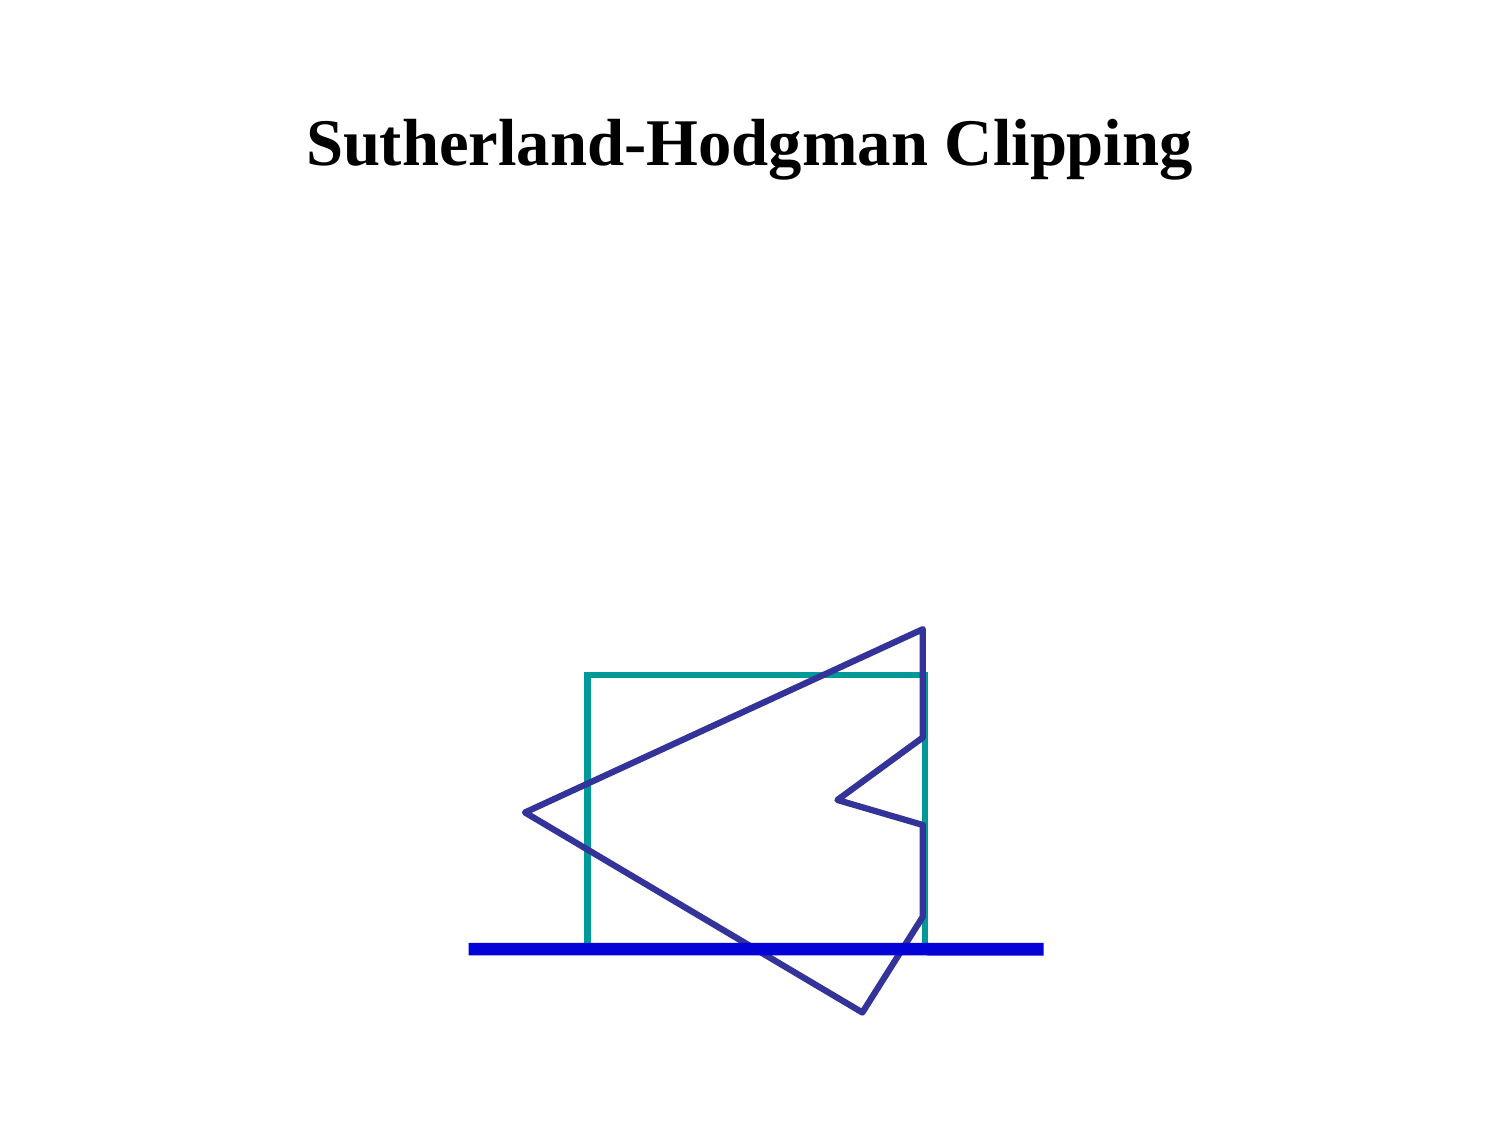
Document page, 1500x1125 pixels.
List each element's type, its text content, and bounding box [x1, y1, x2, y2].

text_box [756, 950, 902, 1013]
text_box [587, 675, 821, 783]
text_box [587, 850, 753, 949]
text_box [524, 629, 923, 949]
text_box [839, 675, 925, 949]
title Sutherland-Hodgman Clipping [74, 44, 1426, 233]
